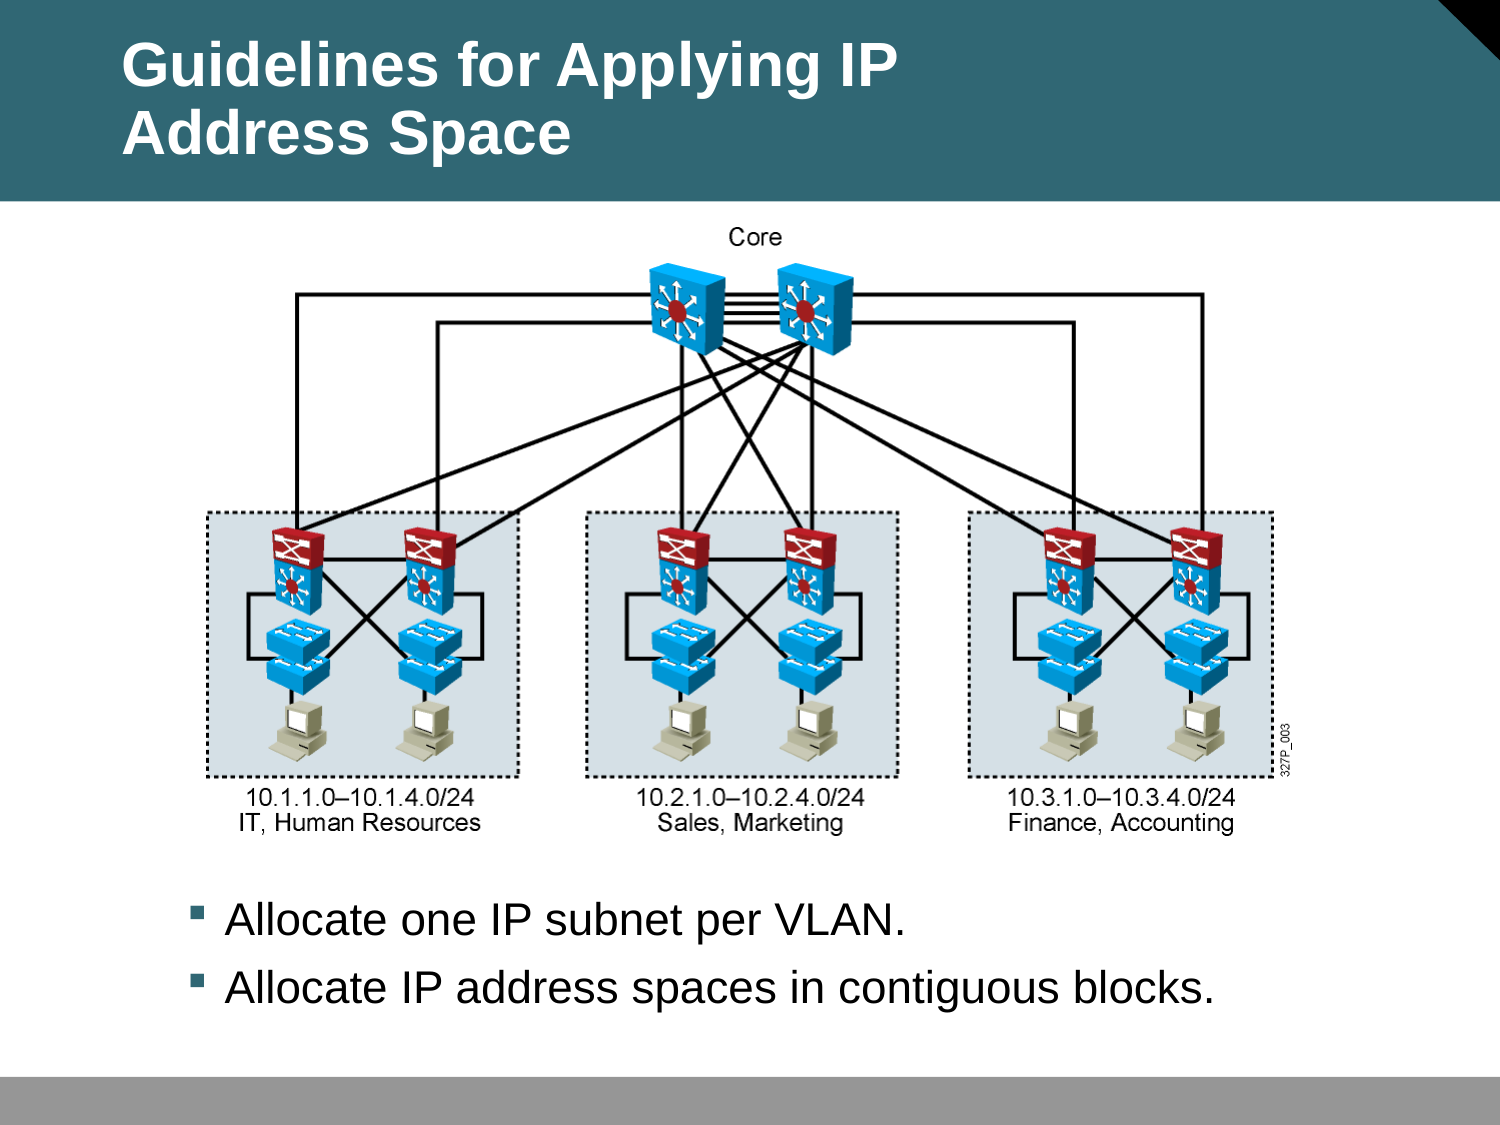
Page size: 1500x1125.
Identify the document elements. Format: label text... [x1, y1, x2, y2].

picture [206, 224, 1294, 839]
title Guidelines for Applying IP Address Space [107, 36, 1444, 175]
text_box Allocate one IP subnet per VLAN. Allocate IP address spaces in contiguous blocks. [186, 893, 1217, 1015]
